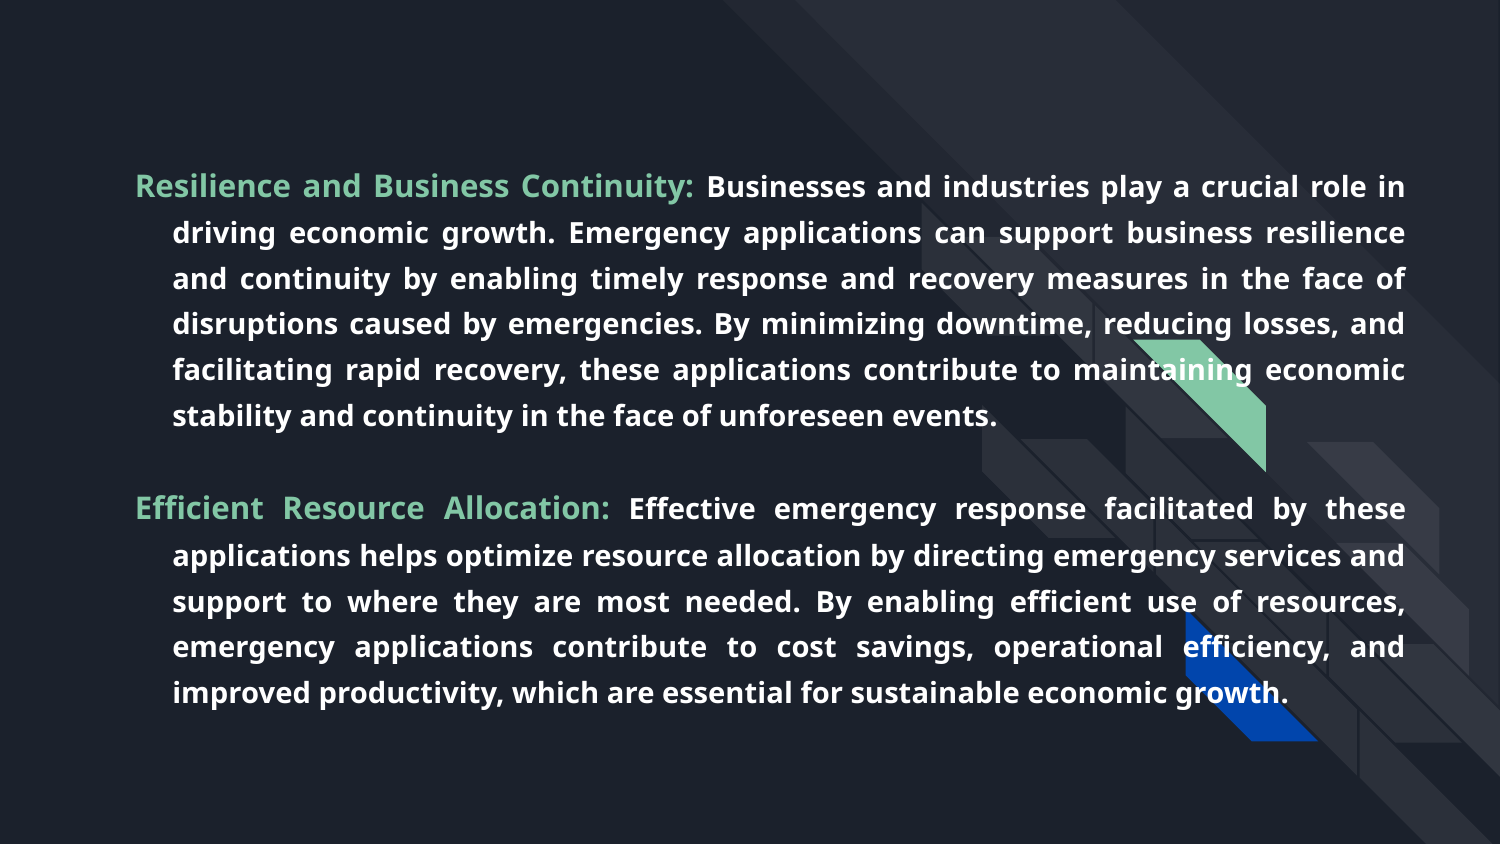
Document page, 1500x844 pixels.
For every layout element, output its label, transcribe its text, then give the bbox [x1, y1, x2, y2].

title Resilience and Business Continuity: Businesses and industries play a crucial role in driving economic growth. Emergency applications can support business resilience and continuity by enabling timely response and recovery measures in the face of disruptions caused by emergencies. By minimizing downtime, reducing losses, and facilitating rapid recovery, these applications contribute to maintaining economic stability and continuity in the face of unforeseen events. Efficient Resource Allocation: Effective emergency response facilitated by these applications helps optimize resource allocation by directing emergency services and support to where they are most needed. By enabling efficient use of resources, emergency applications contribute to cost savings, operational efficiency, and improved productivity, which are essential for sustainable economic growth. [82, 142, 1422, 760]
